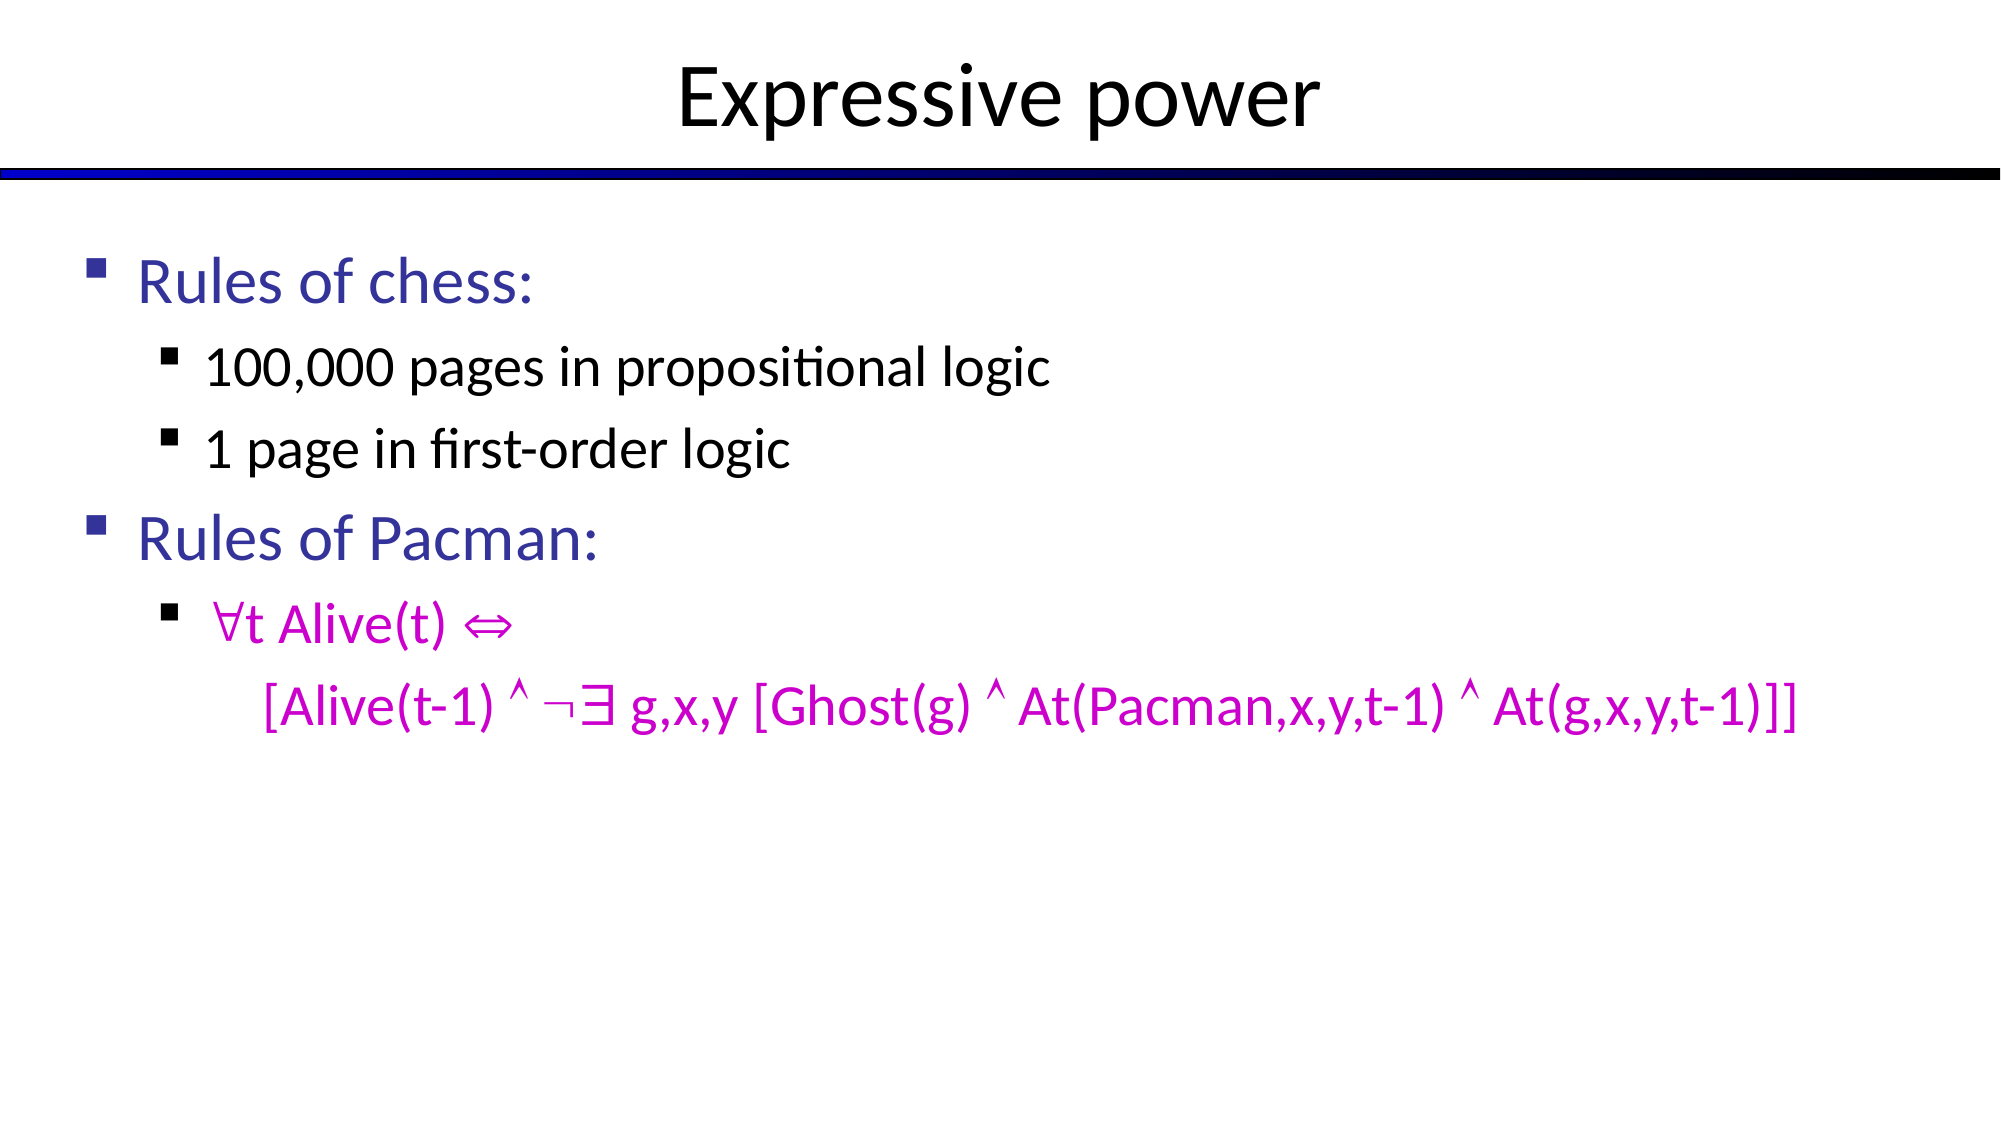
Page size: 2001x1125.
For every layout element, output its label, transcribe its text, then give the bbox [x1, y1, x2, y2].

title Expressive power [0, 0, 2000, 184]
list Rules of chess: 100,000 pages in propositional logic 1 page in first-order logic Rules of Pacman: t Alive(t)  [Alive(t-1)   g,x,y [Ghost(g)  At(Pacman,x,y,t-1)  At(g,x,y,t-1)]] [66, 228, 1934, 1006]
